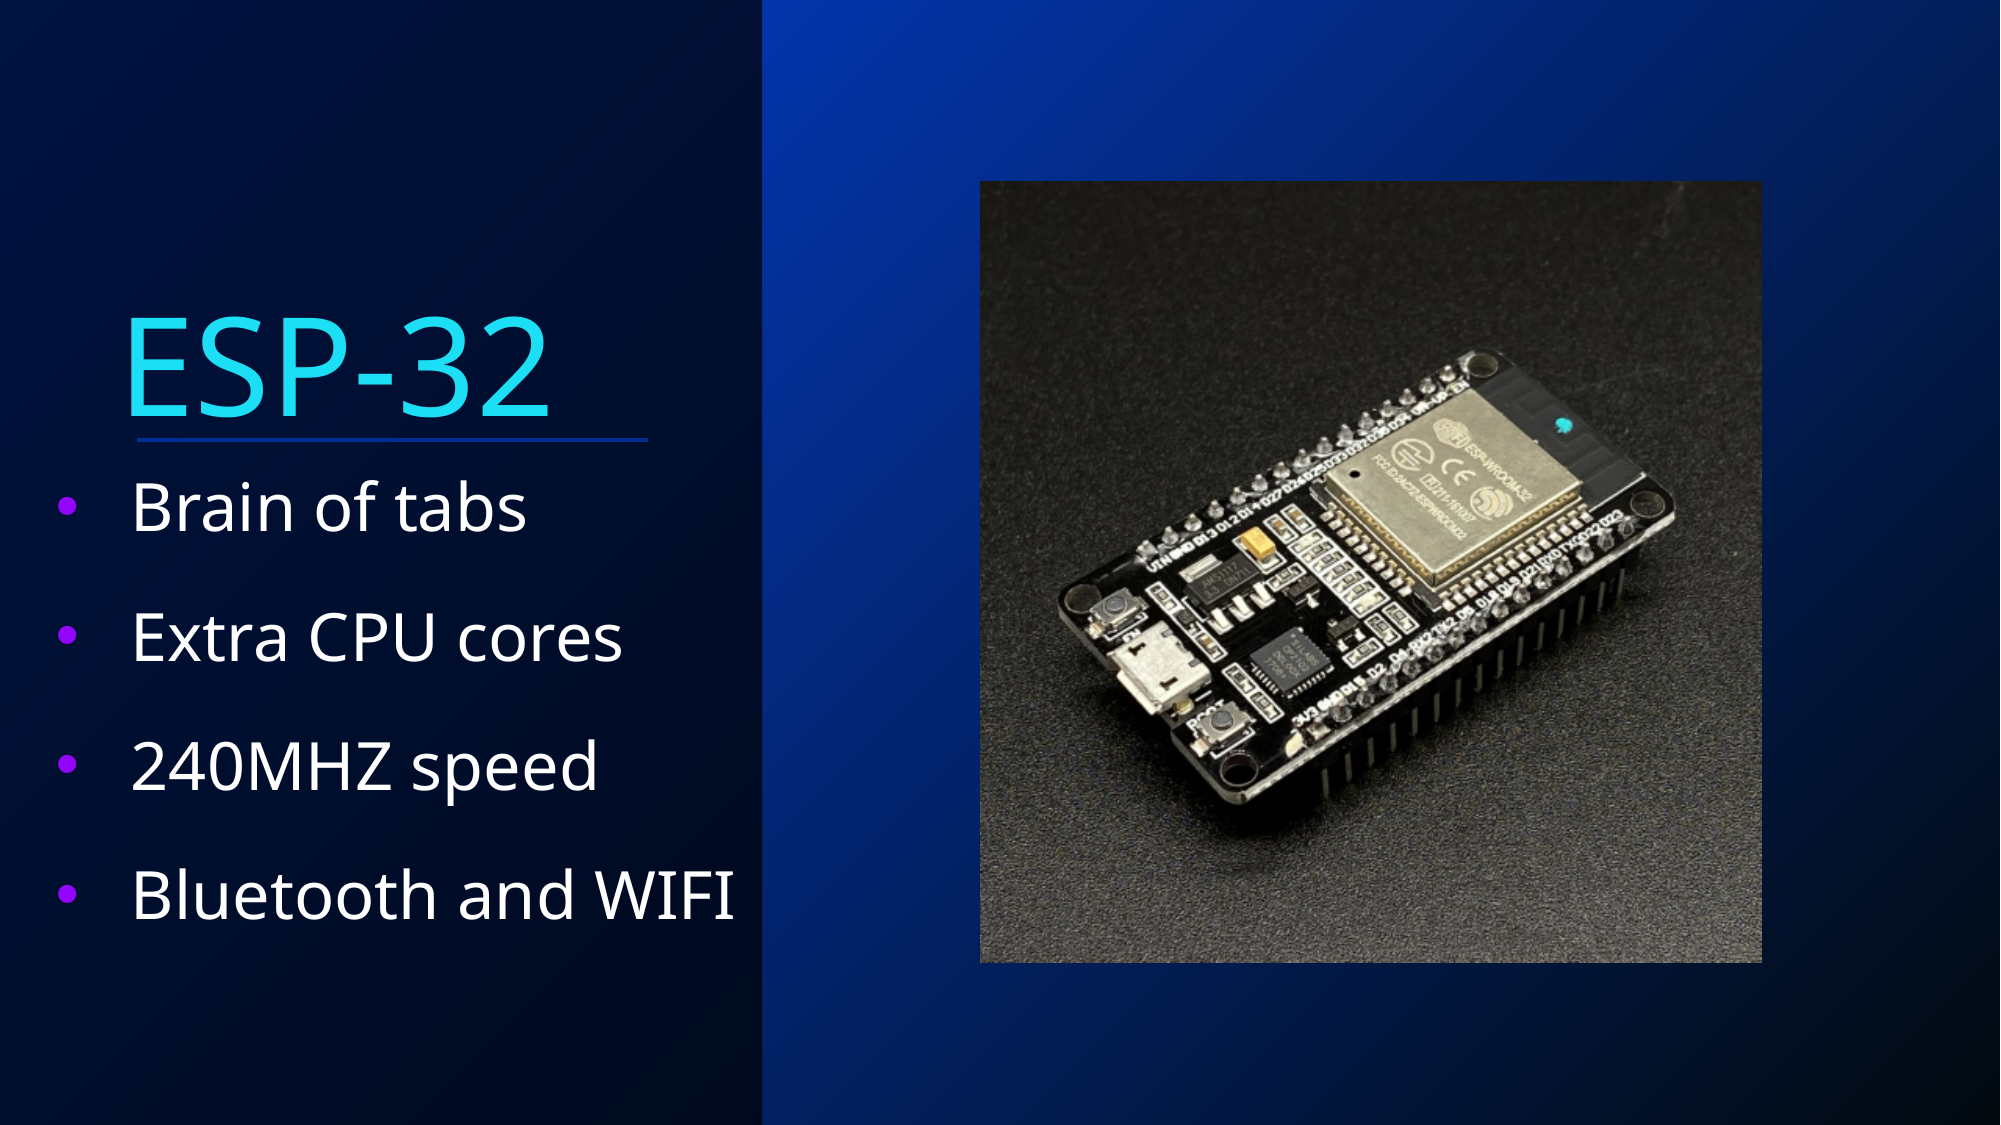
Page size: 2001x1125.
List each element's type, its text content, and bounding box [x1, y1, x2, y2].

title ESP-32 [103, 92, 717, 441]
list Brain of tabs Extra CPU cores 240MHZ speed Bluetooth and WIFI [40, 441, 780, 924]
picture [980, 181, 1762, 964]
